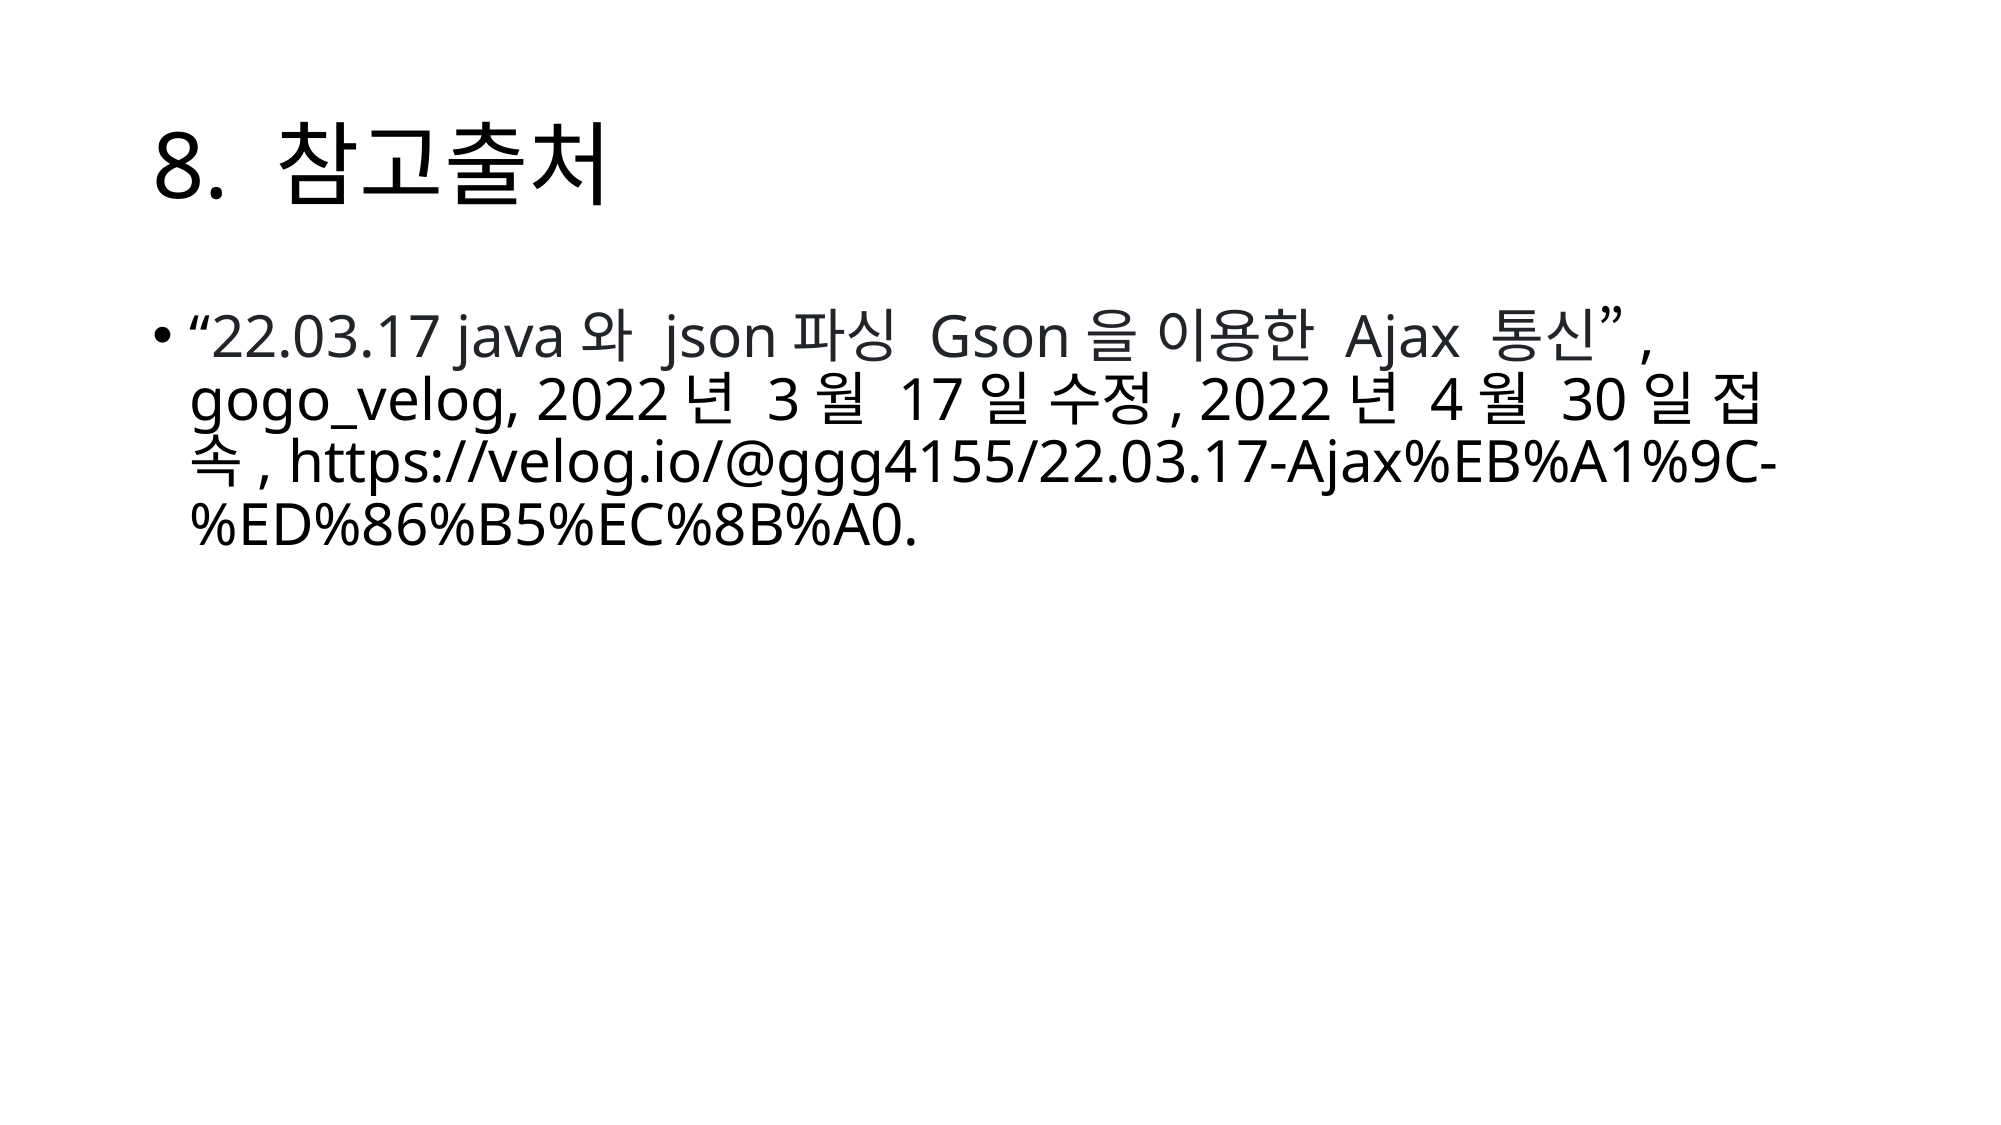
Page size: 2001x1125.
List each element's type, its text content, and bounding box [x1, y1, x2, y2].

title 8. 참고출처 [137, 59, 1863, 278]
list “22.03.17 java와 json파싱 Gson을 이용한 Ajax 통신”, gogo_velog, 2022년 3월 17일 수정, 2022년 4월 30일 접속, https://velog.io/@ggg4155/22.03.17-Ajax%EB%A1%9C-%ED%86%B5%EC%8B%A0. [137, 299, 1863, 1014]
